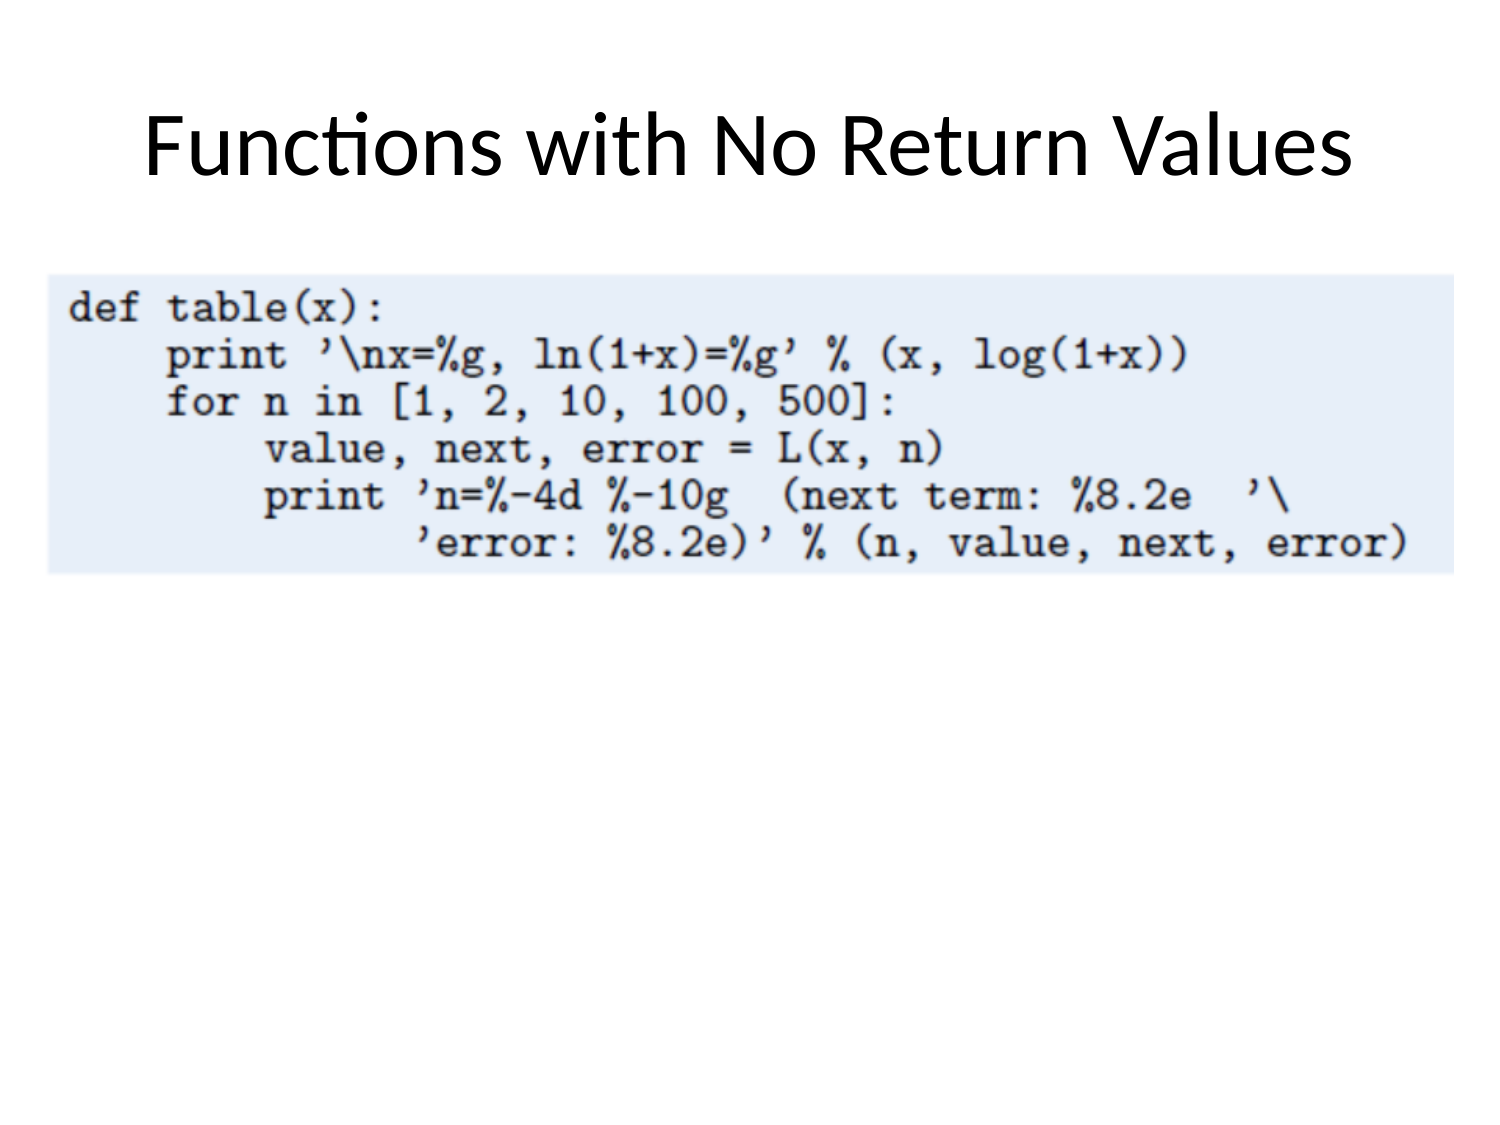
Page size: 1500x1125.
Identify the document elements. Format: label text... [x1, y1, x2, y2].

picture [40, 266, 1454, 577]
title Functions with No Return Values [75, 45, 1425, 233]
